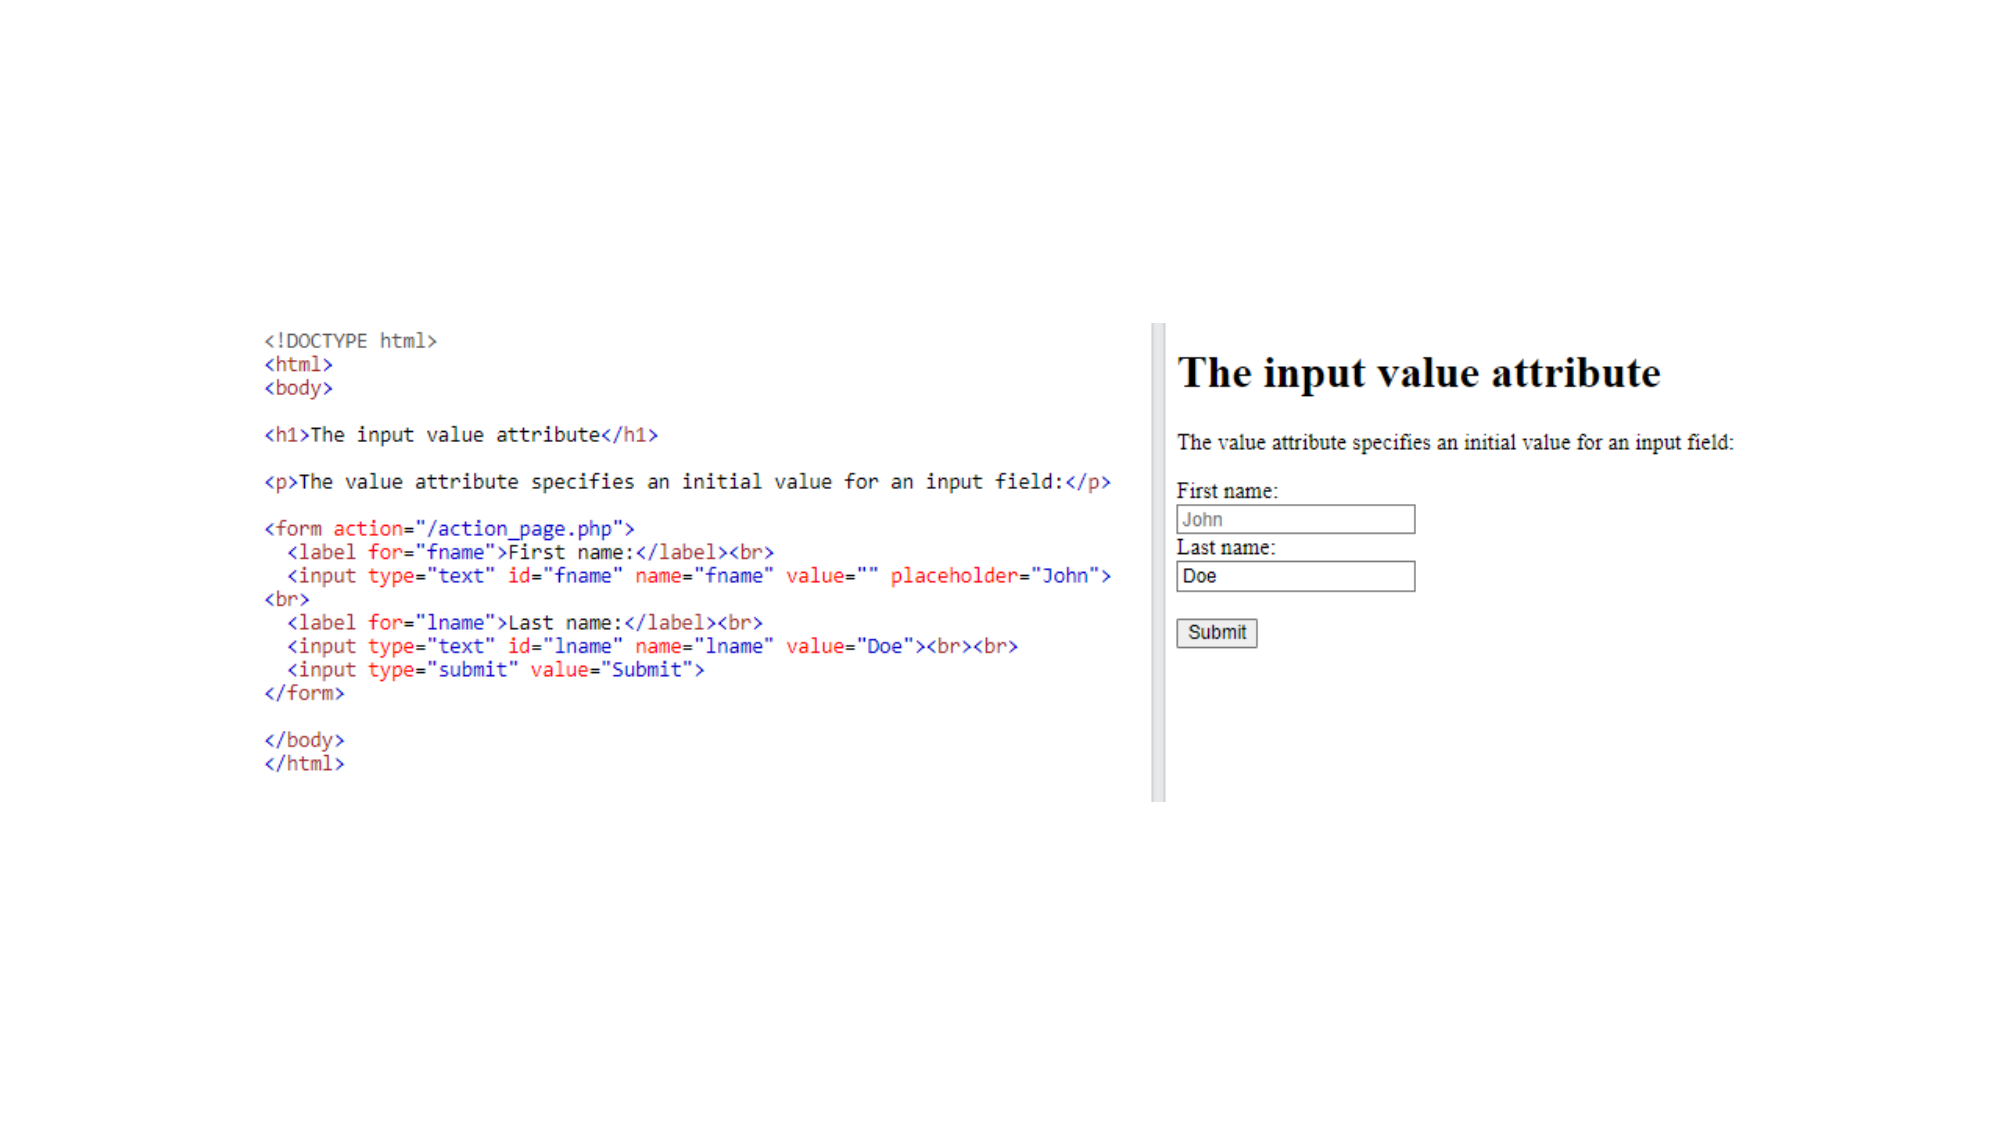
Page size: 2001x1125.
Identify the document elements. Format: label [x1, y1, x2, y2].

picture [254, 323, 1746, 802]
